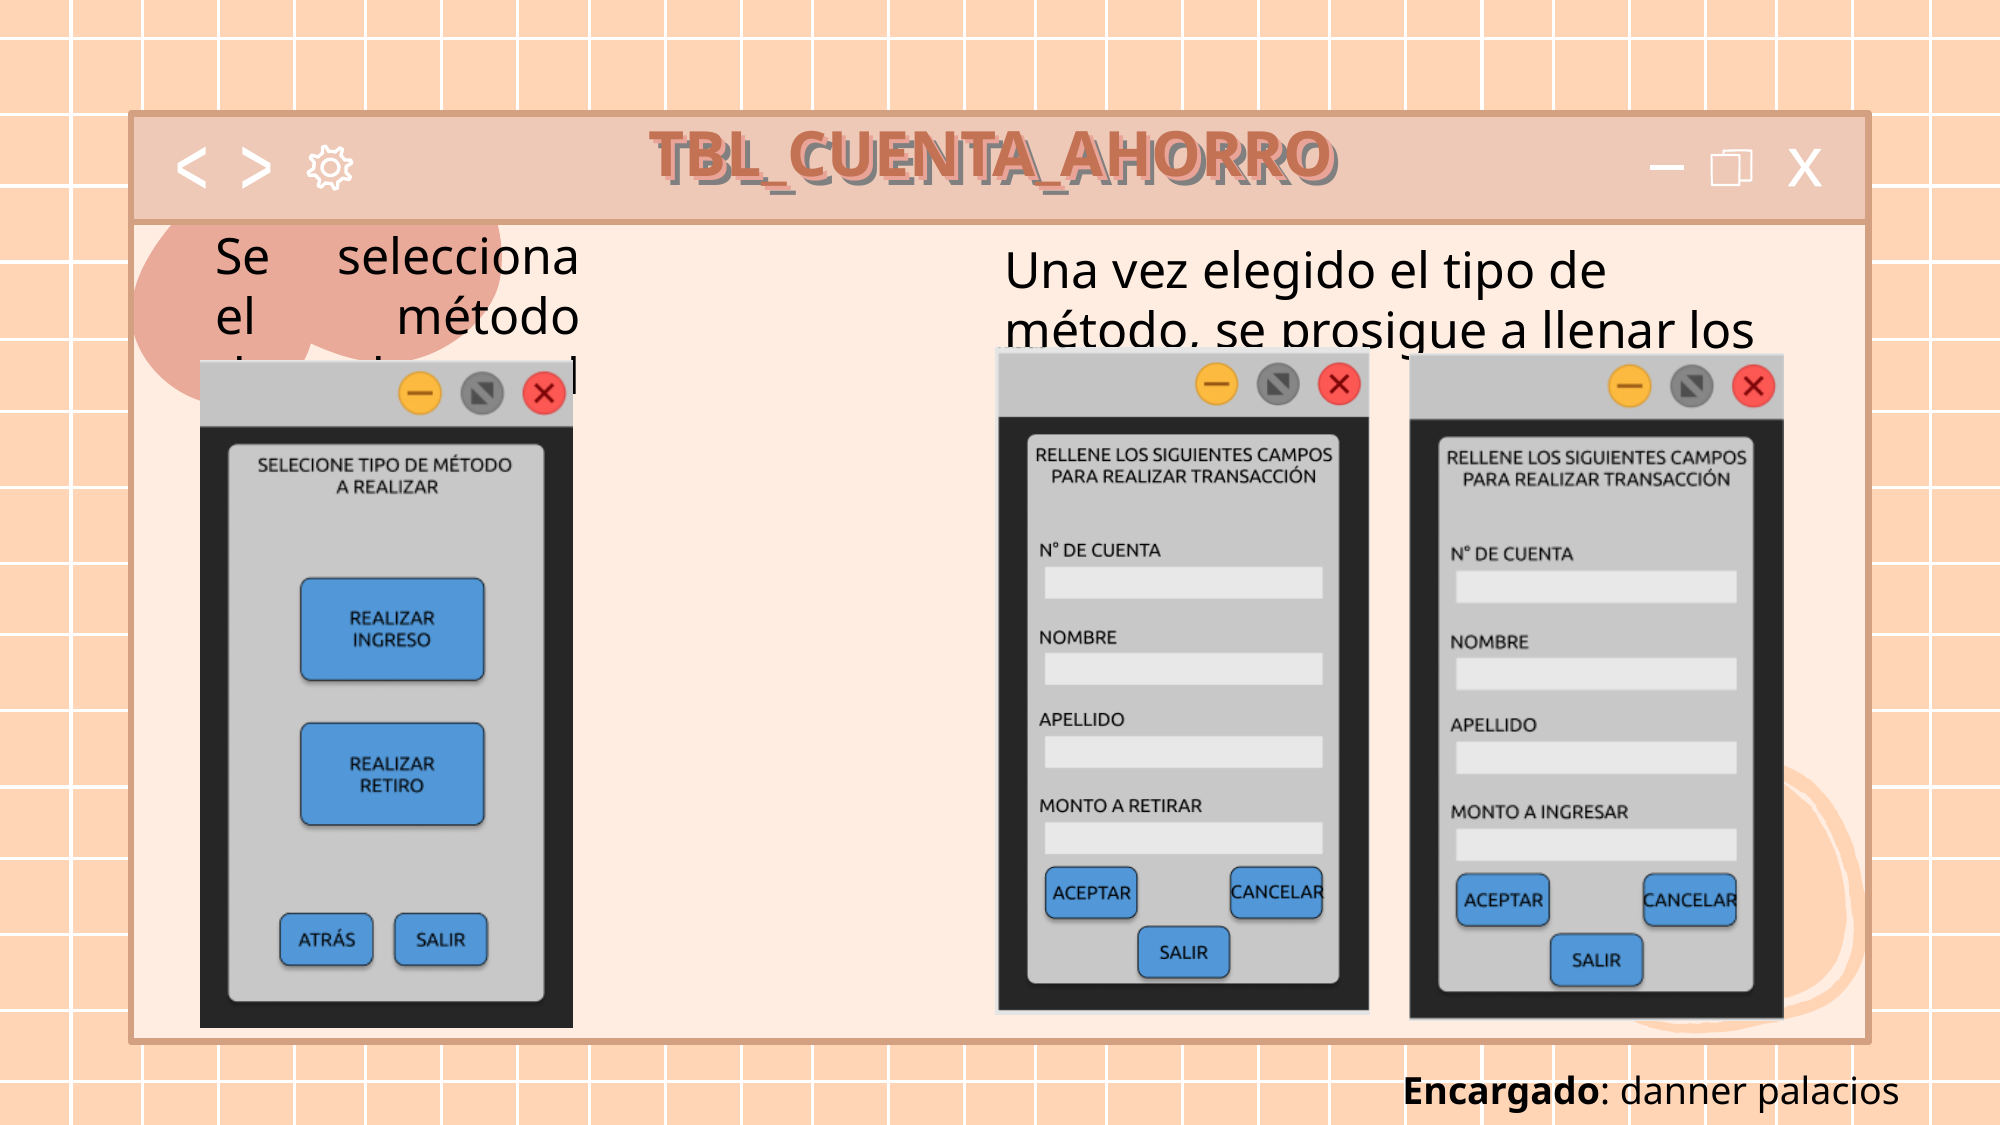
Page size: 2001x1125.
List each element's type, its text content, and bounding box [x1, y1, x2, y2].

title TBL_CUENTA_AHORRO [596, 97, 1843, 223]
text_box Una vez elegido el tipo de método, se prosigue a llenar los campos. [989, 231, 1833, 427]
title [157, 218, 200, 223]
picture [1409, 353, 1784, 1021]
picture [995, 347, 1370, 1015]
picture [200, 360, 574, 1028]
text_box Se selecciona el método deseado por el usuario. [200, 217, 596, 472]
text_box TBL_CUENTA_AHORRO [148, 88, 1834, 215]
text_box Encargado: danner palacios [1387, 1059, 1935, 1120]
text_box TBL_CUENTA_AHORRO [153, 92, 1839, 218]
